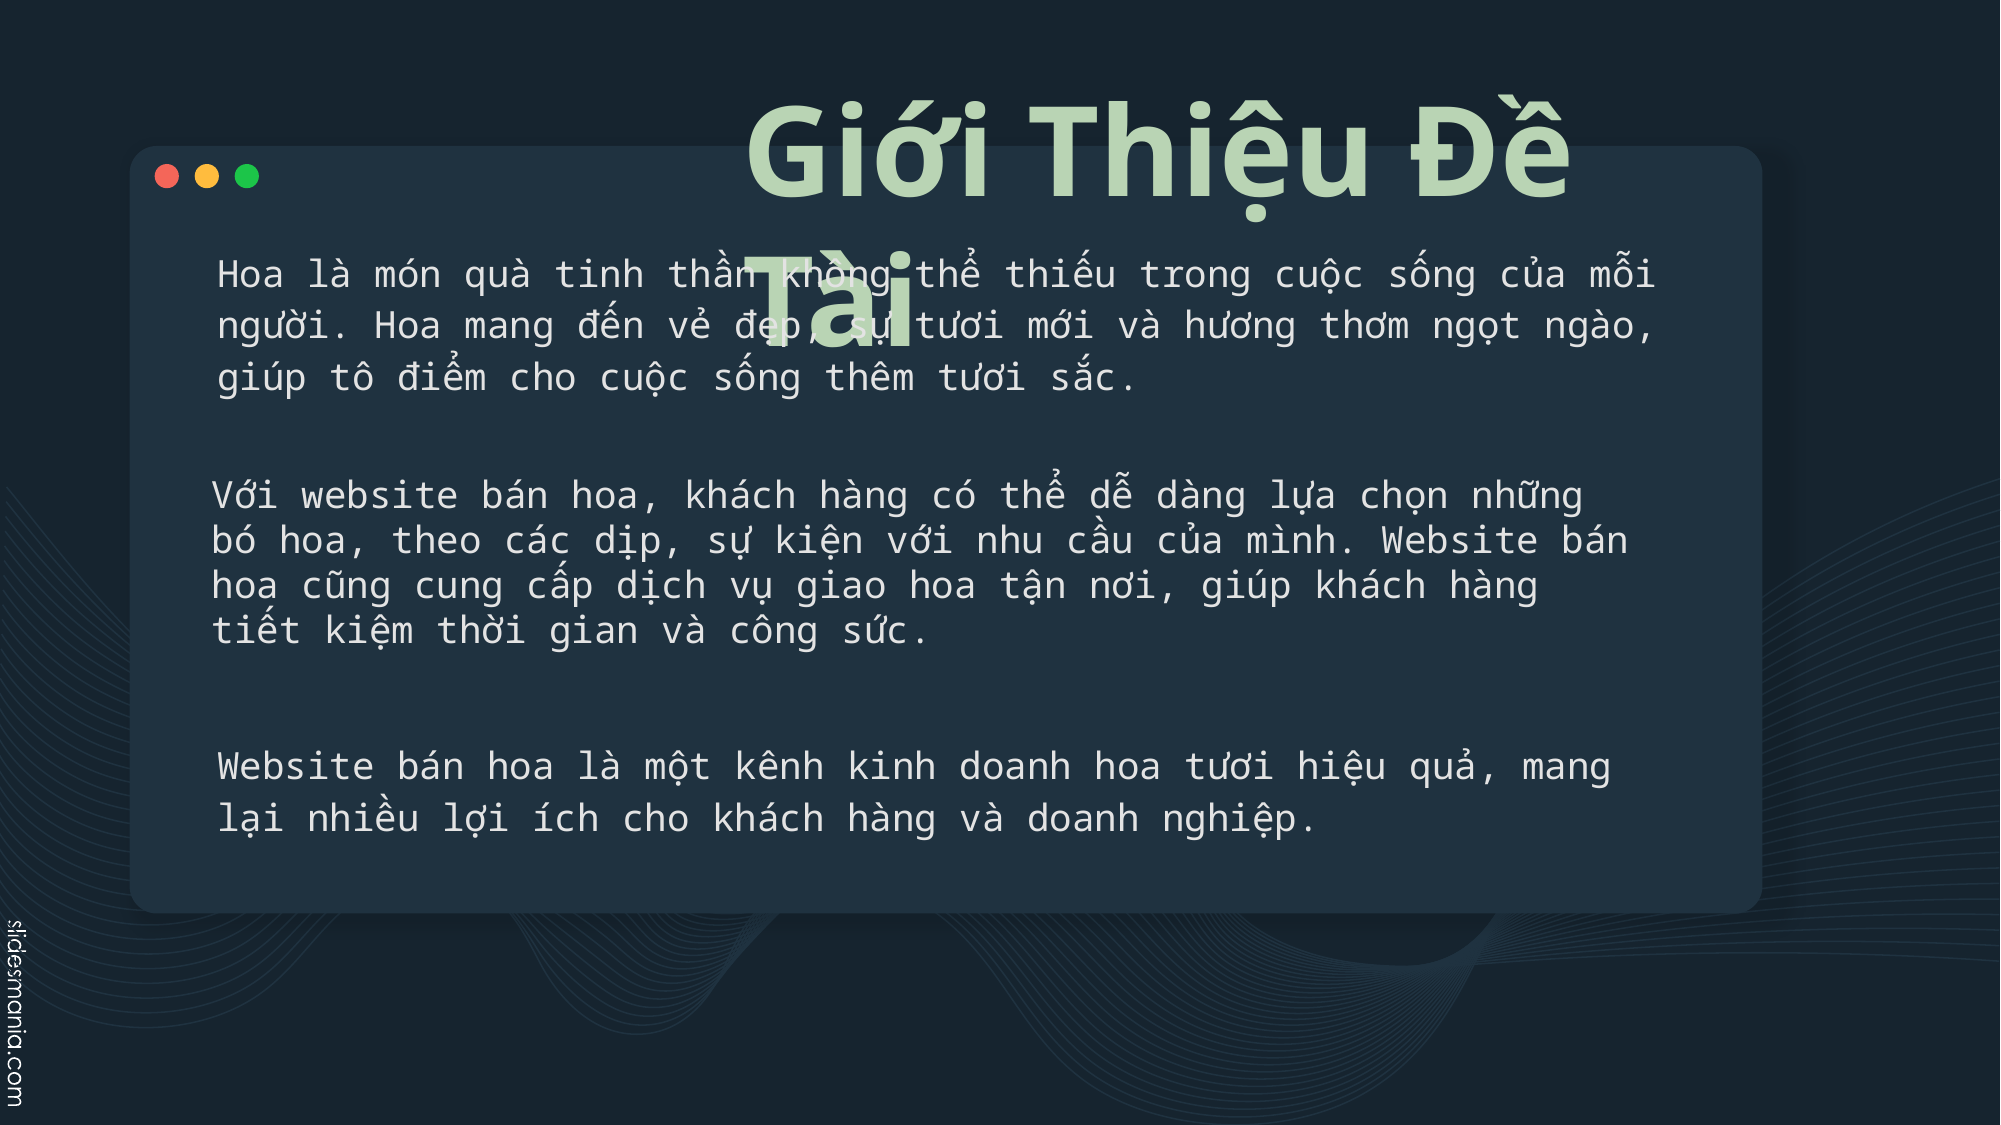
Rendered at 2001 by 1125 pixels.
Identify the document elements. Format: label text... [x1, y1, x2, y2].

subtitle Hoa là món quà tinh thần không thể thiếu trong cuộc sống của mỗi người. Hoa mang đến vẻ đẹp, sự tươi mới và hương thơm ngọt ngào, giúp tô điểm cho cuộc sống thêm tươi sắc. [197, 222, 1712, 440]
text_box Với website bán hoa, khách hàng có thể dễ dàng lựa chọn những bó hoa, theo các dịp, sự kiện với nhu cầu của mình. Website bán hoa cũng cung cấp dịch vụ giao hoa tận nơi, giúp khách hàng tiết kiệm thời gian và công sức. [197, 463, 1652, 659]
list Website bán hoa là một kênh kinh doanh hoa tươi hiệu quả, mang lại nhiều lợi ích cho khách hàng và doanh nghiệp. [197, 715, 1652, 881]
title Giới Thiệu Đề Tài [722, 51, 1752, 223]
